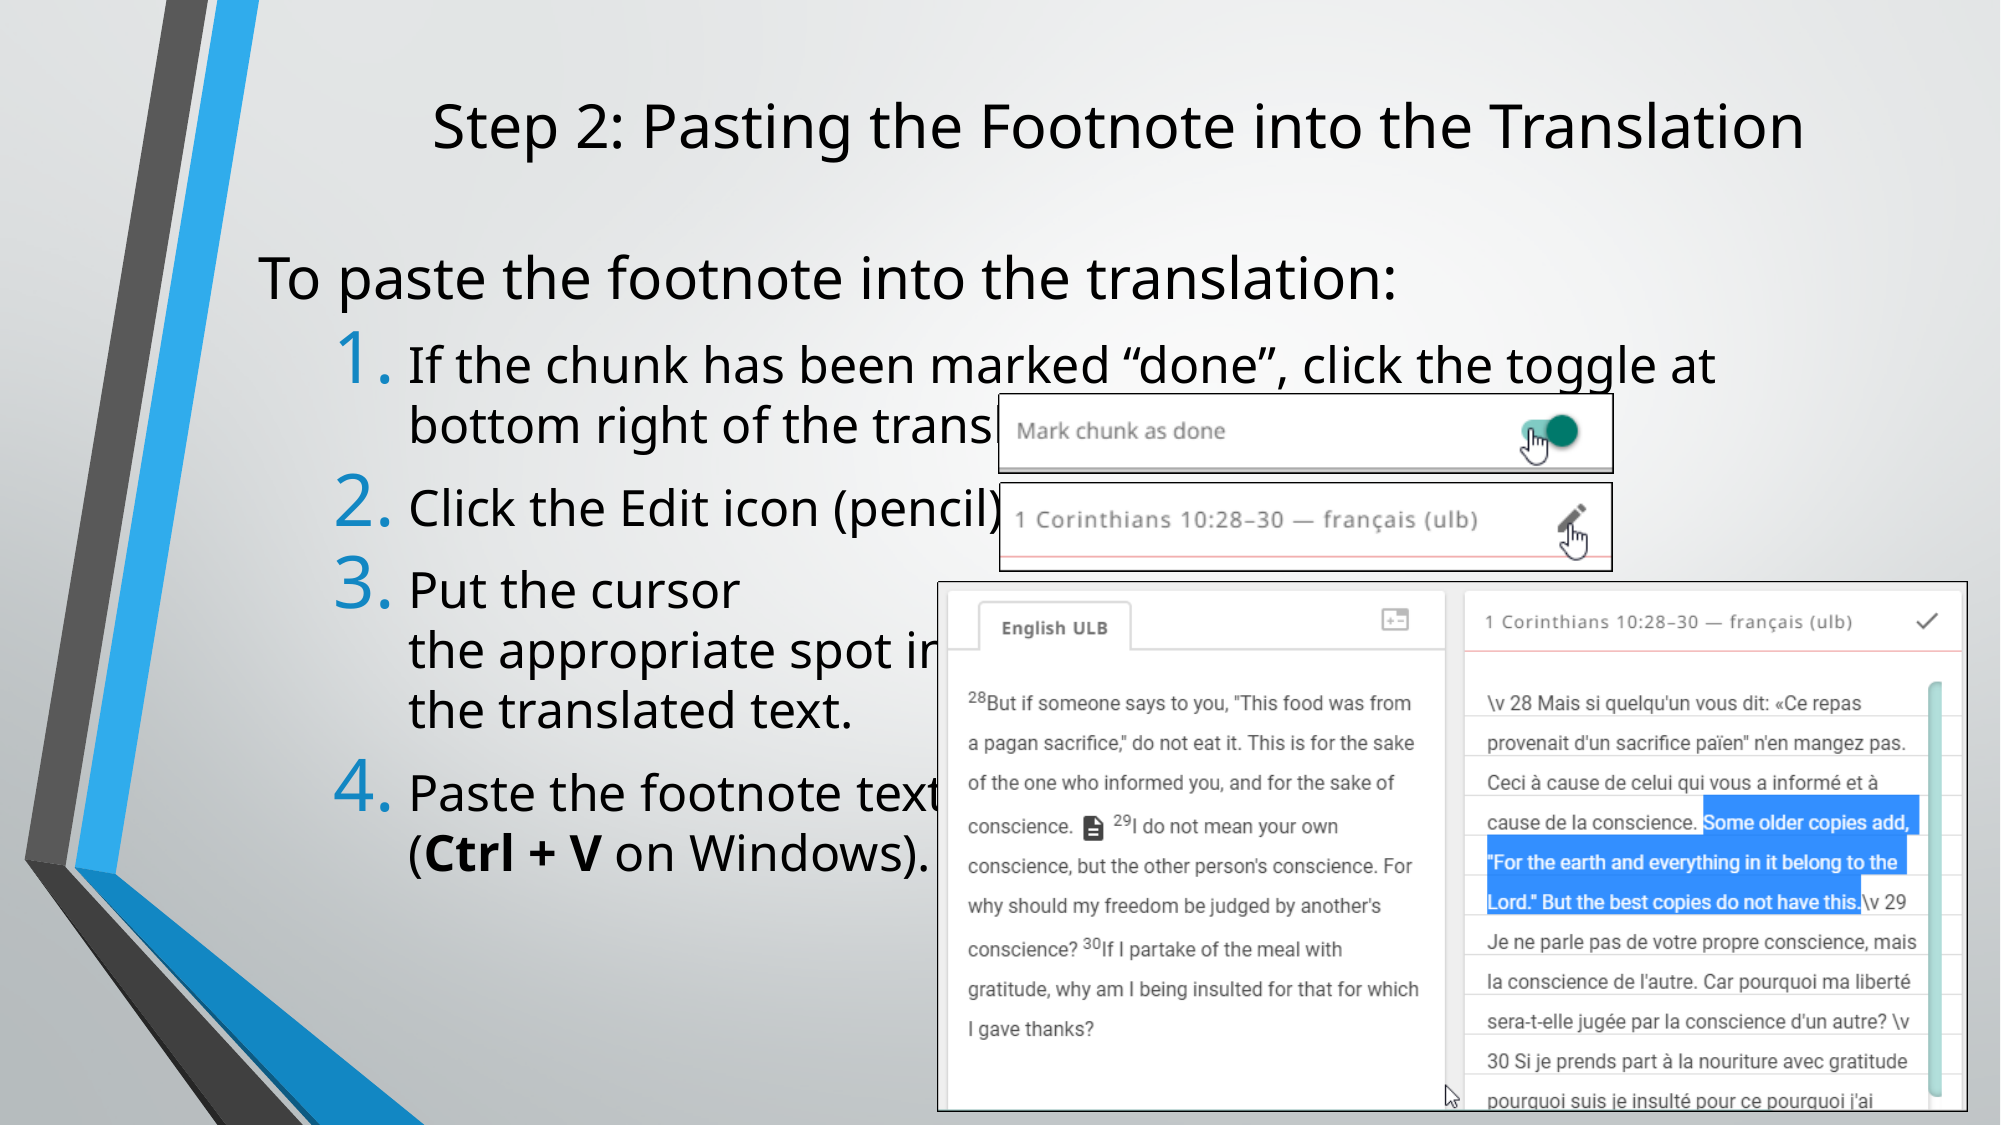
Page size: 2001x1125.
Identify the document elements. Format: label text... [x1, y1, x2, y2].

list To paste the footnote into the translation: If the chunk has been marked “done”, click the toggle at bottom right of the translated chunk. Click the Edit icon (pencil). Put the cursor the appropriate spot in the translated text. Paste the footnote text (Ctrl + V on Windows). [243, 233, 1887, 989]
picture [937, 581, 1969, 1112]
picture [998, 393, 1615, 474]
picture [999, 482, 1613, 572]
title Step 2: Pasting the Footnote into the Translation [243, 50, 1887, 198]
